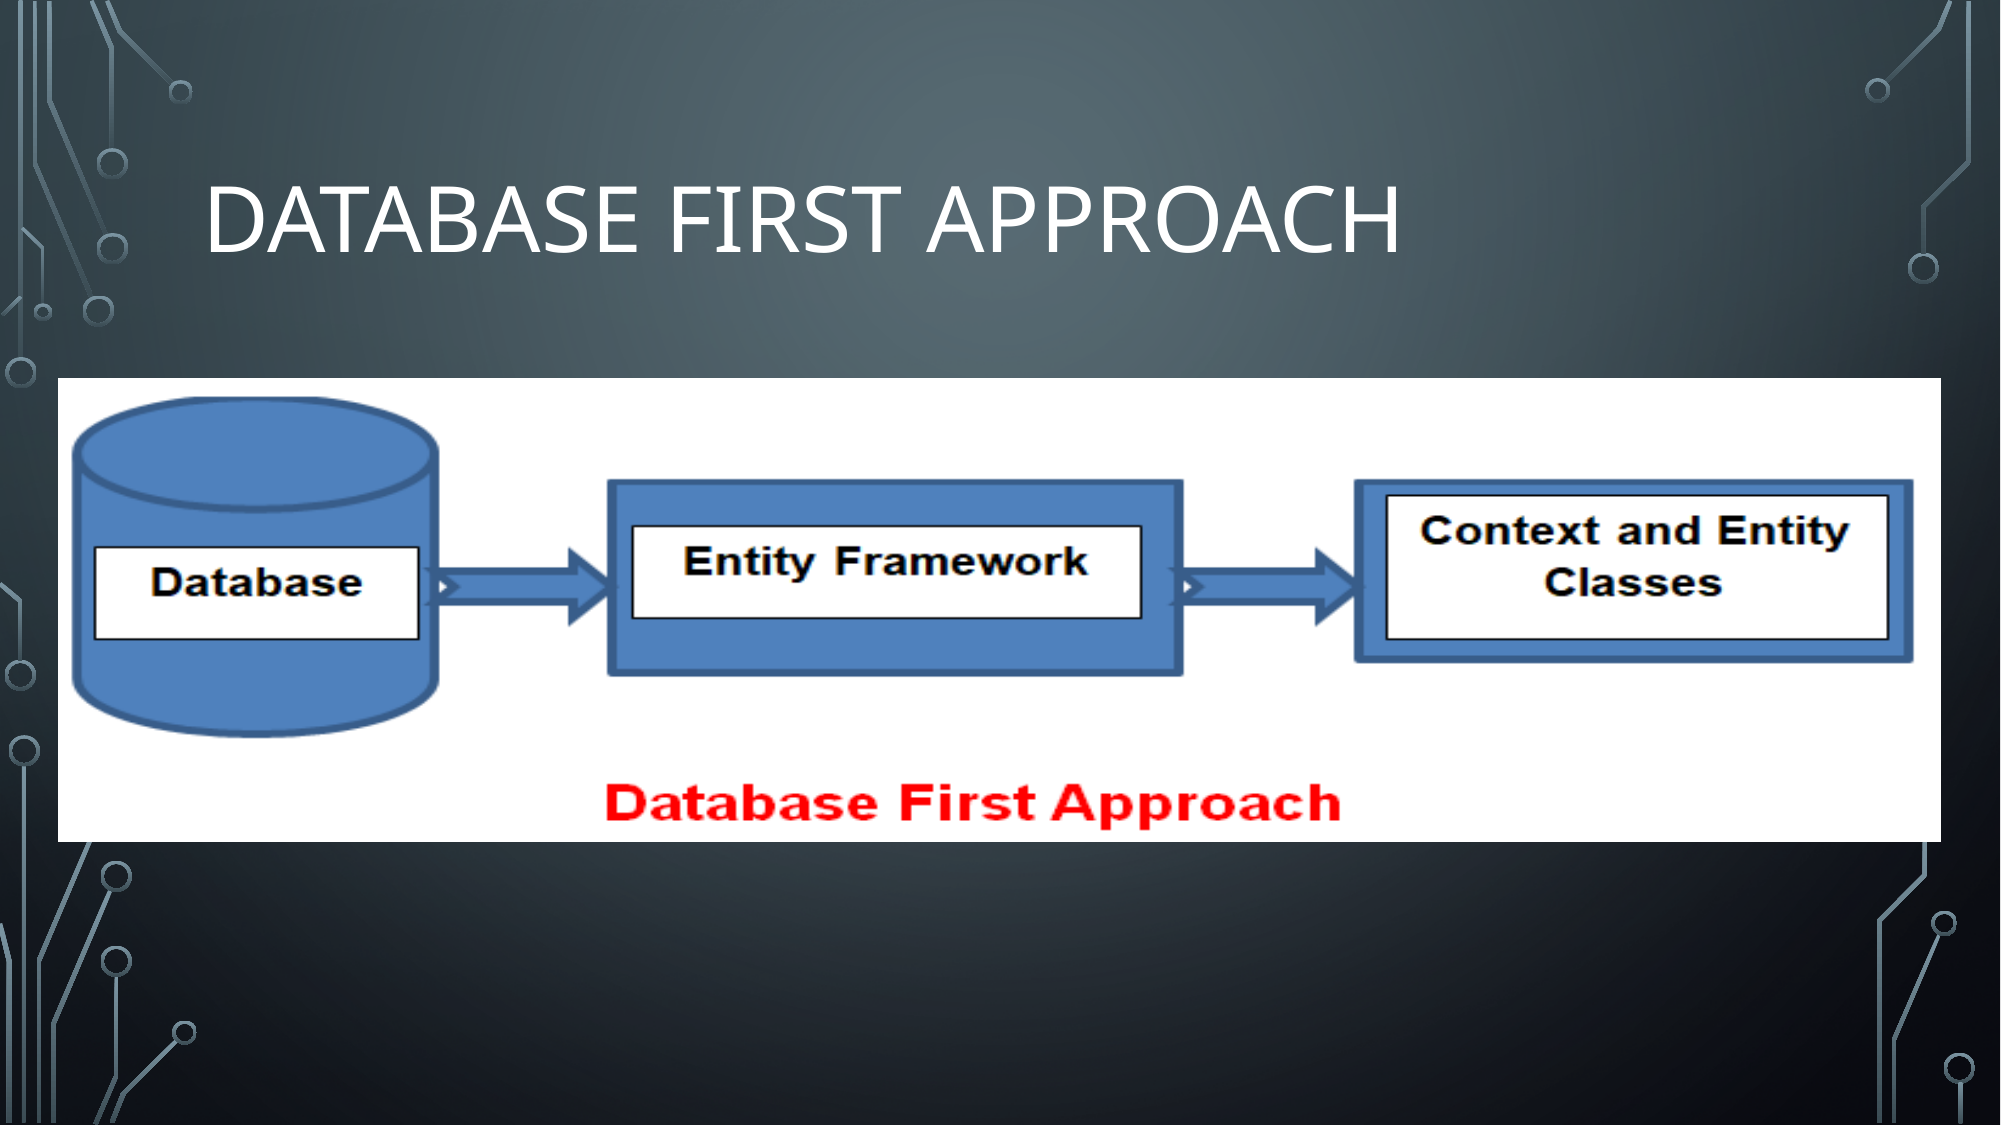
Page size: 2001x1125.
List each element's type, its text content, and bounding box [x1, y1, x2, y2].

title DATABASE FIRST APPROACH [187, 101, 1813, 344]
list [58, 378, 1941, 842]
